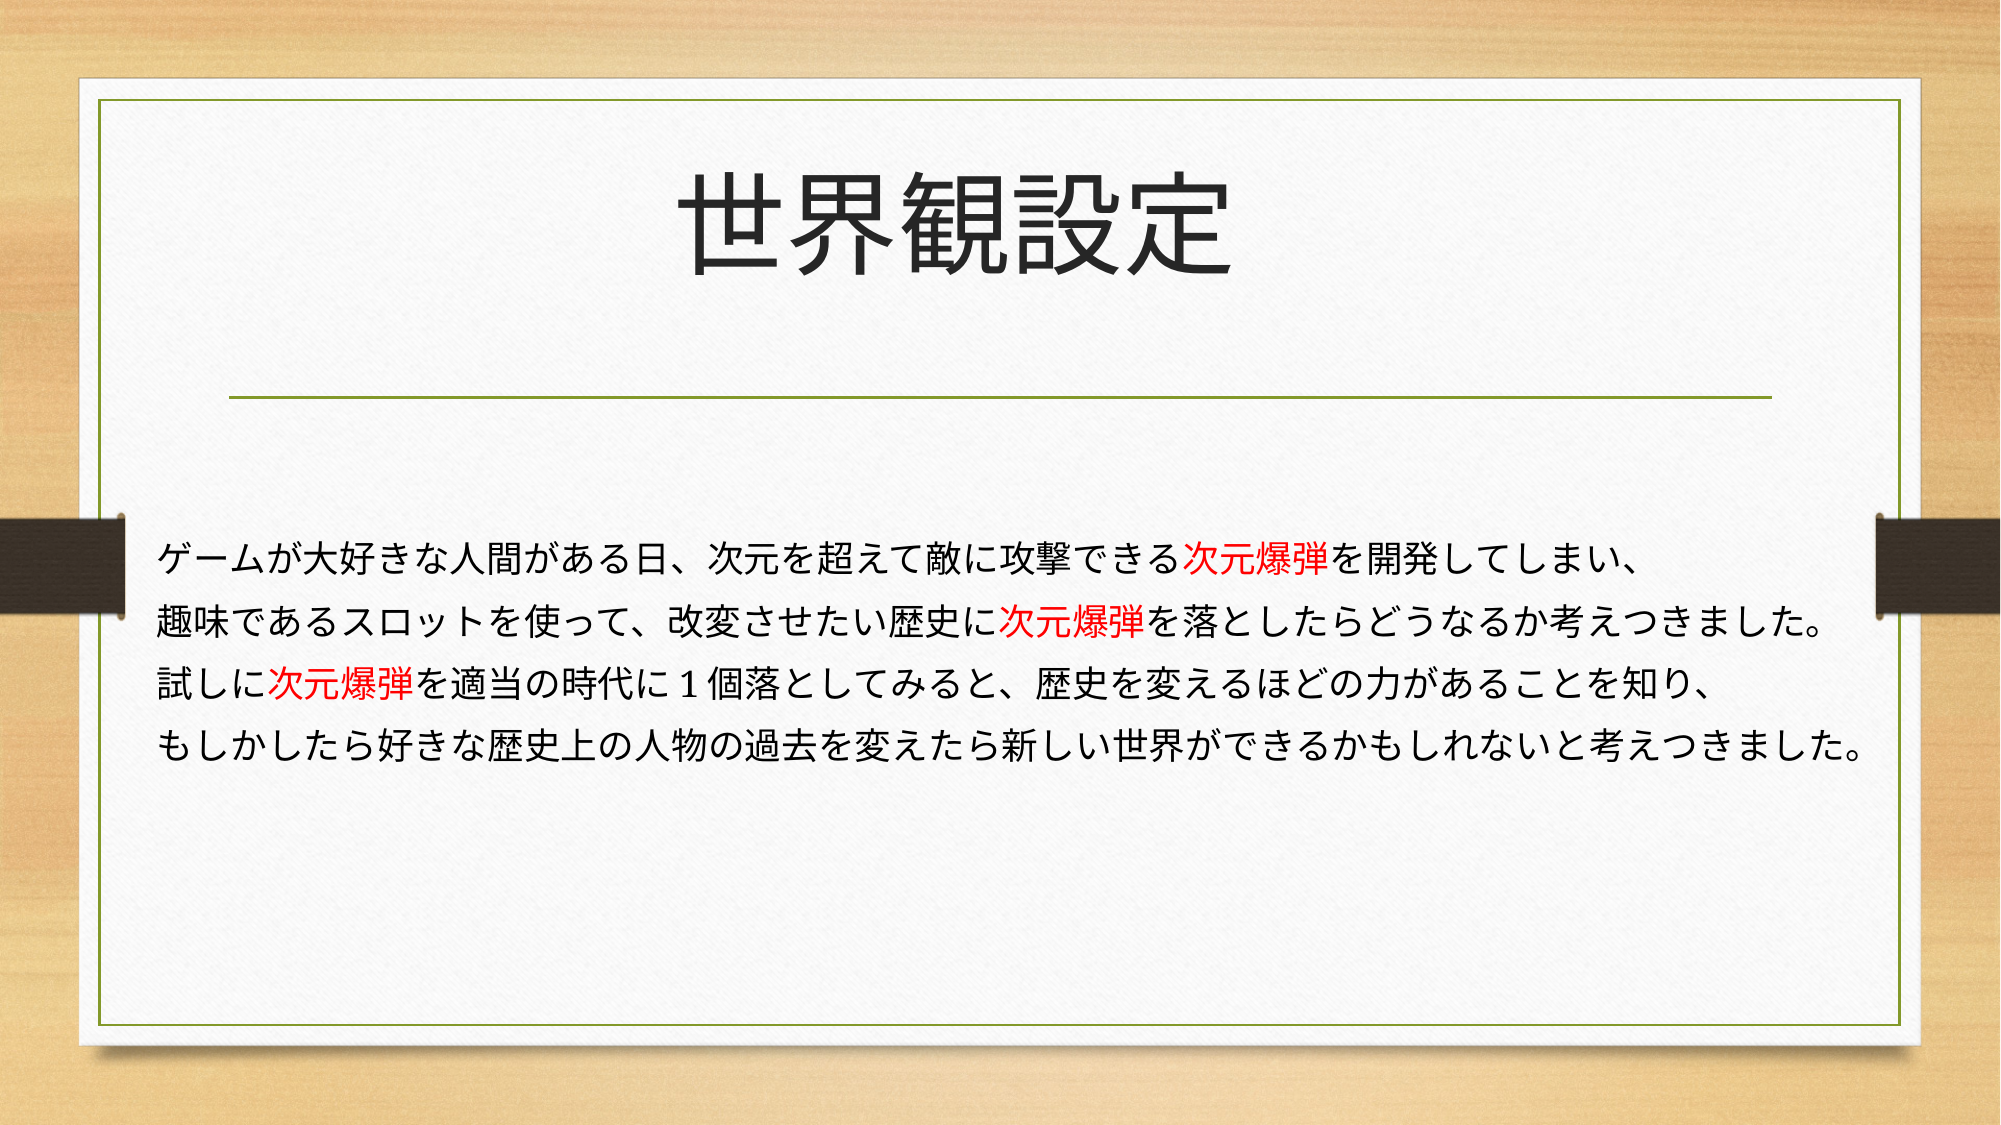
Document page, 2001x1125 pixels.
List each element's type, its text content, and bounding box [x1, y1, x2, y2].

picture [0, 0, 2001, 1125]
list ゲームが大好きな人間がある日、次元を超えて敵に攻撃できる次元爆弾を開発してしまい、 趣味であるスロットを使って、改変させたい歴史に次元爆弾を落としたらどうなるか考えつきました。 試しに次元爆弾を適当の時代に1個落としてみると、歴史を変えるほどの力があることを知り、 もしかしたら好きな歴史上の人物の過去を変えたら新しい世界ができるかもしれないと考えつきました。 [141, 528, 1873, 815]
title 世界観設定 [652, 164, 1256, 279]
